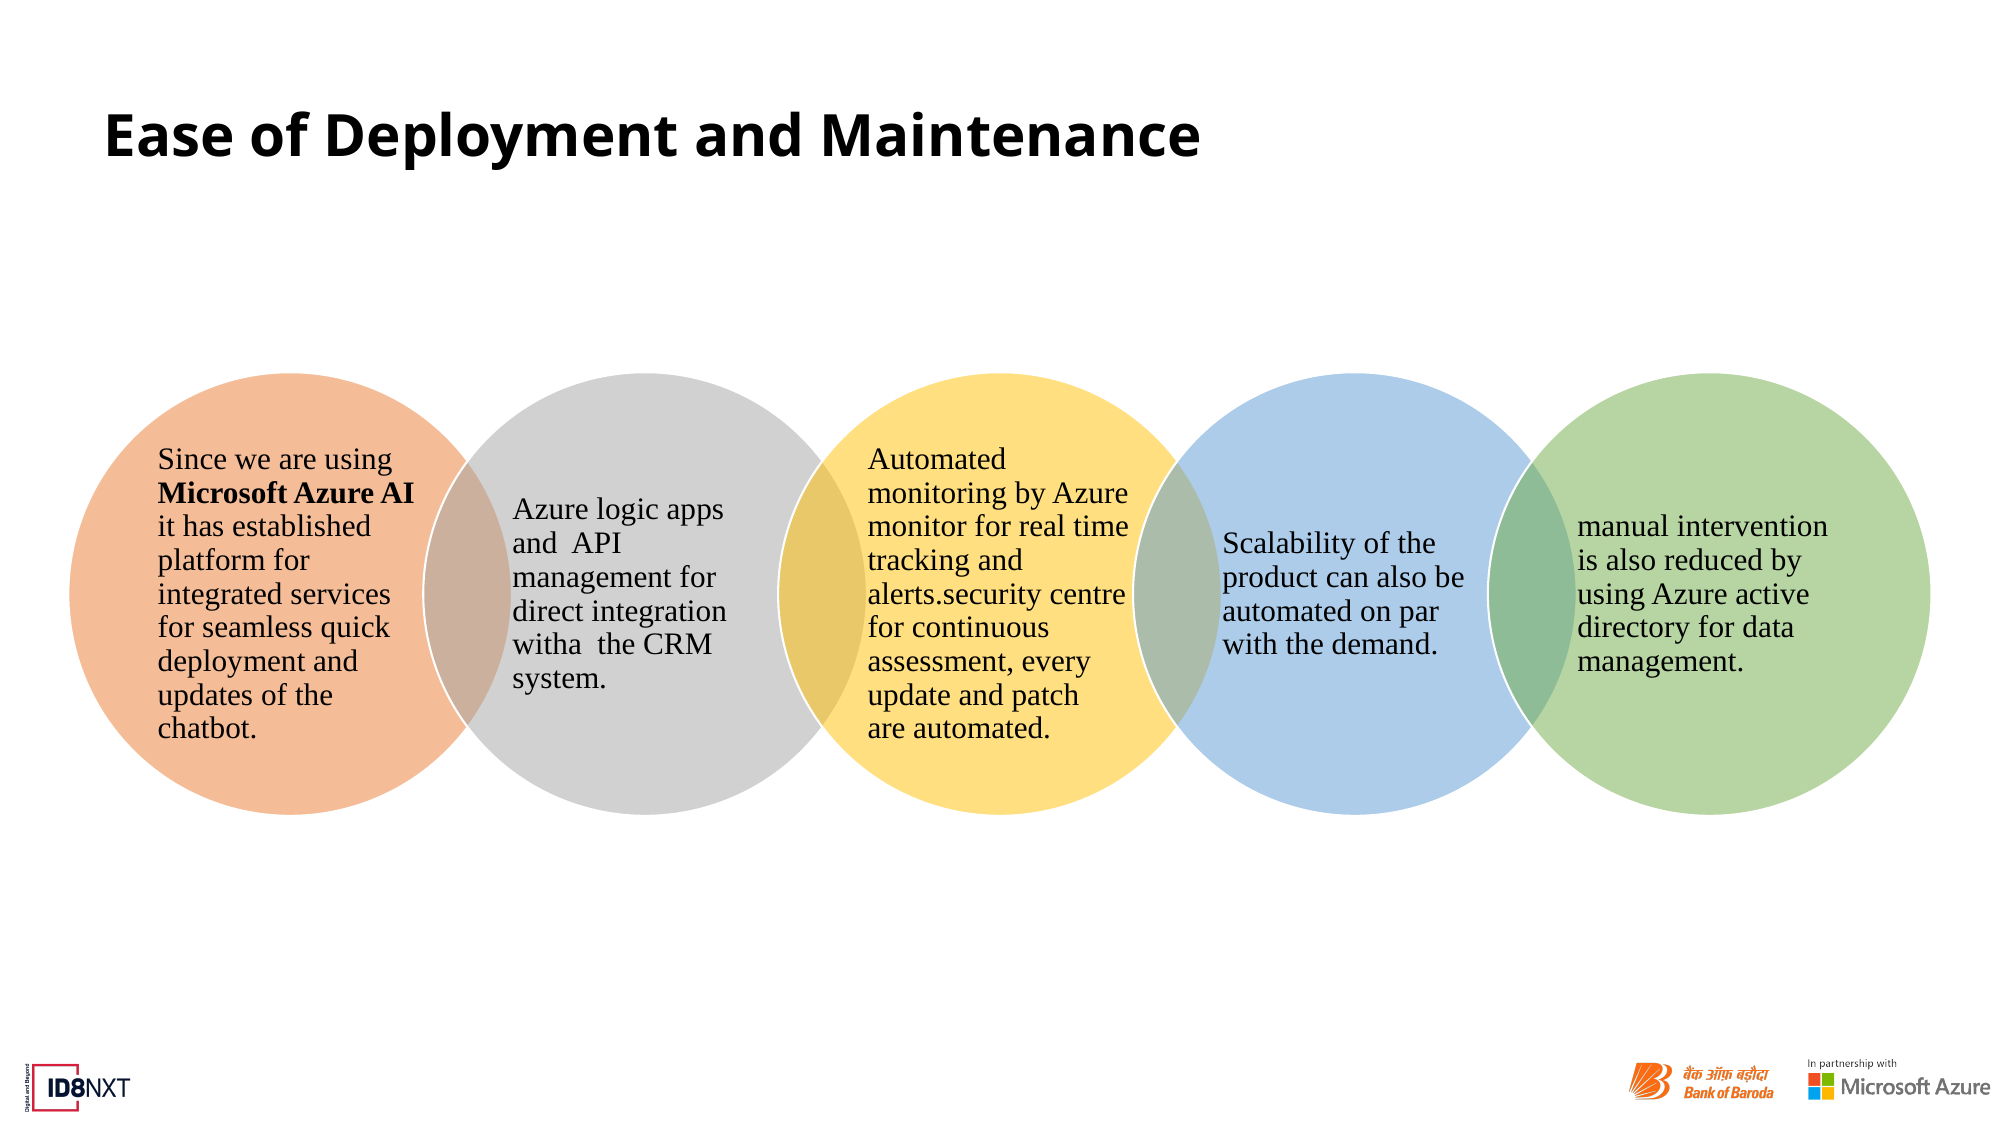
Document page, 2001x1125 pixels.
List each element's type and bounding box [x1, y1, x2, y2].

picture [1932, 1057, 1992, 1102]
picture [17, 1052, 68, 1123]
text_box [68, 0, 1932, 1125]
